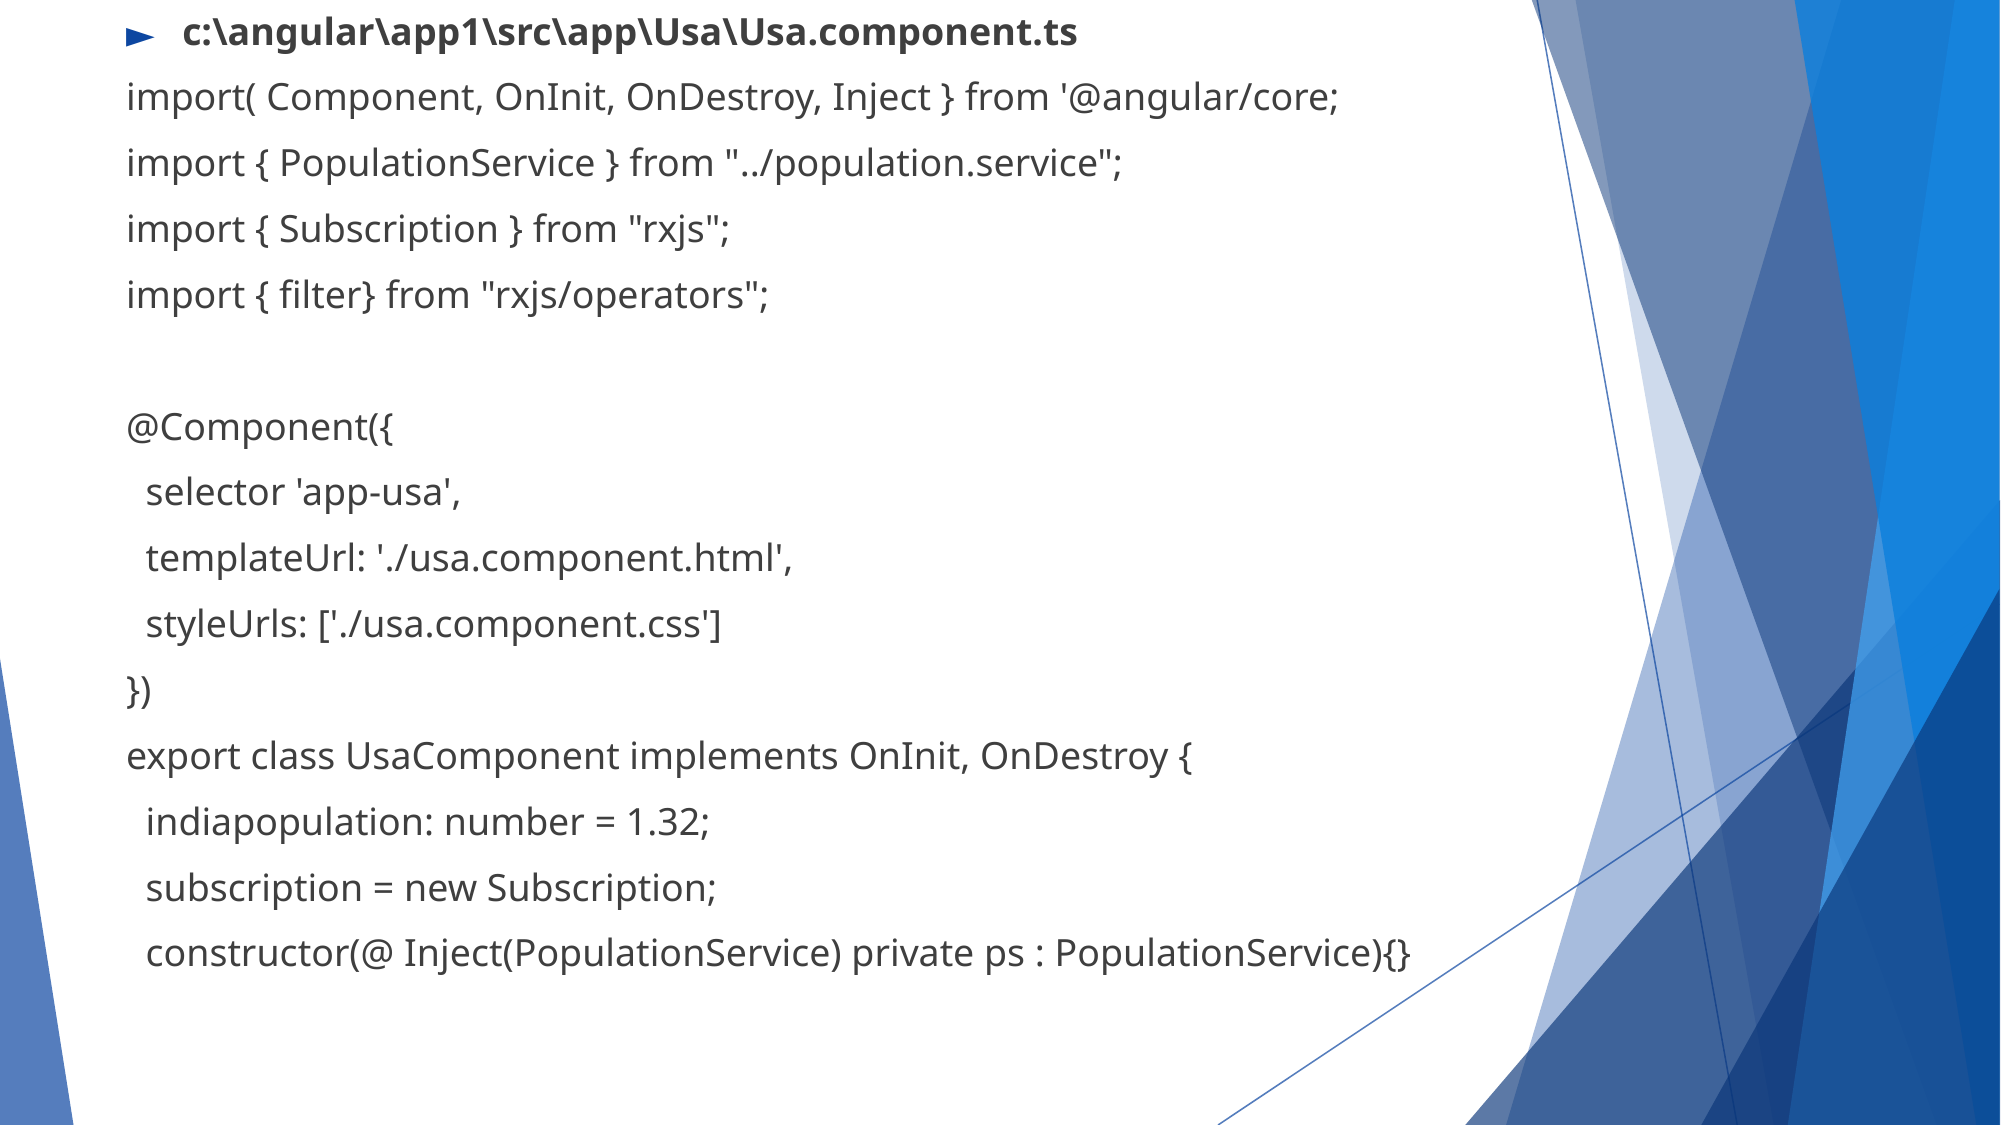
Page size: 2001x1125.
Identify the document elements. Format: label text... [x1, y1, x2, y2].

list c:\angular\app1\src\app\Usa\Usa.component.ts import( Component, OnInit, OnDestroy, Inject } from '@angular/core; import { PopulationService } from "../population.service"; import { Subscription } from "rxjs"; import { filter} from "rxjs/operators"; @Component({ selector 'app-usa', templateUrl: './usa.component.html', styleUrls: ['./usa.component.css'] }) export class UsaComponent implements OnInit, OnDestroy { indiapopulation: number = 1.32; subscription = new Subscription; constructor(@ Inject(PopulationService) private ps : PopulationService){} [111, 0, 1522, 1125]
